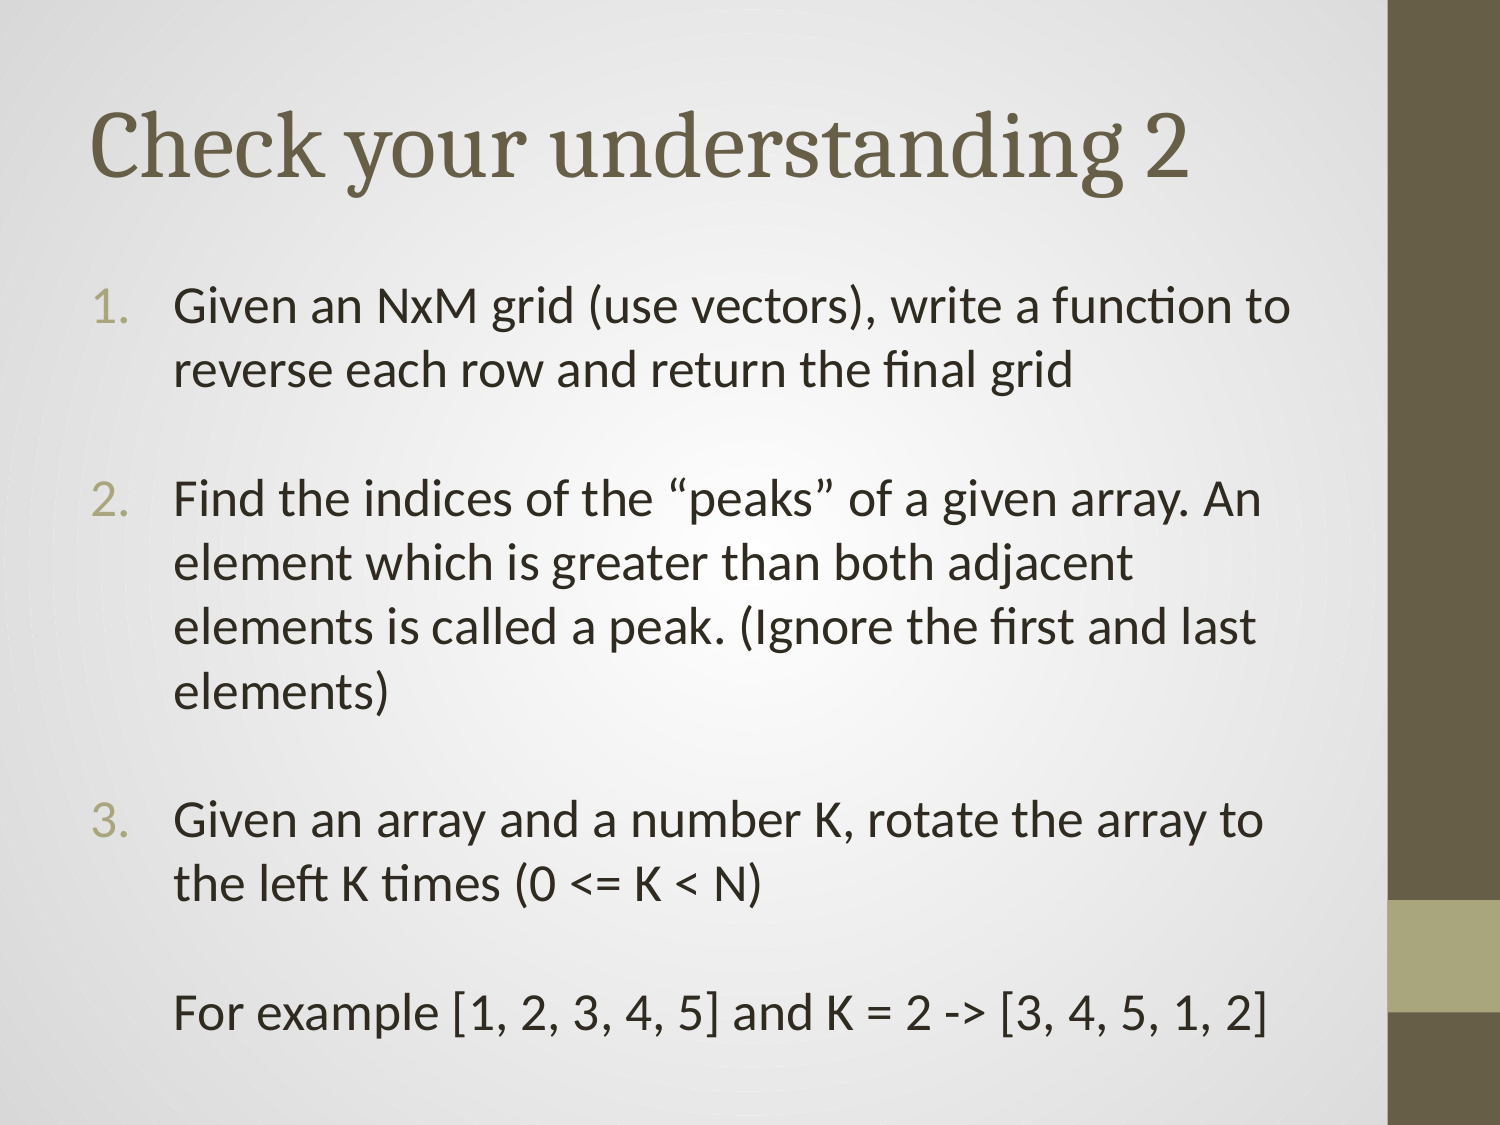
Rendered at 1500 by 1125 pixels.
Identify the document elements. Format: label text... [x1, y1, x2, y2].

title Check your understanding 2 [75, 45, 1325, 233]
list Given an NxM grid (use vectors), write a function to reverse each row and return the final grid Find the indices of the “peaks” of a given array. An element which is greater than both adjacent elements is called a peak. (Ignore the first and last elements) Given an array and a number K, rotate the array to the left K times (0 <= K < N) For example [1, 2, 3, 4, 5] and K = 2 -> [3, 4, 5, 1, 2] [75, 262, 1325, 1050]
